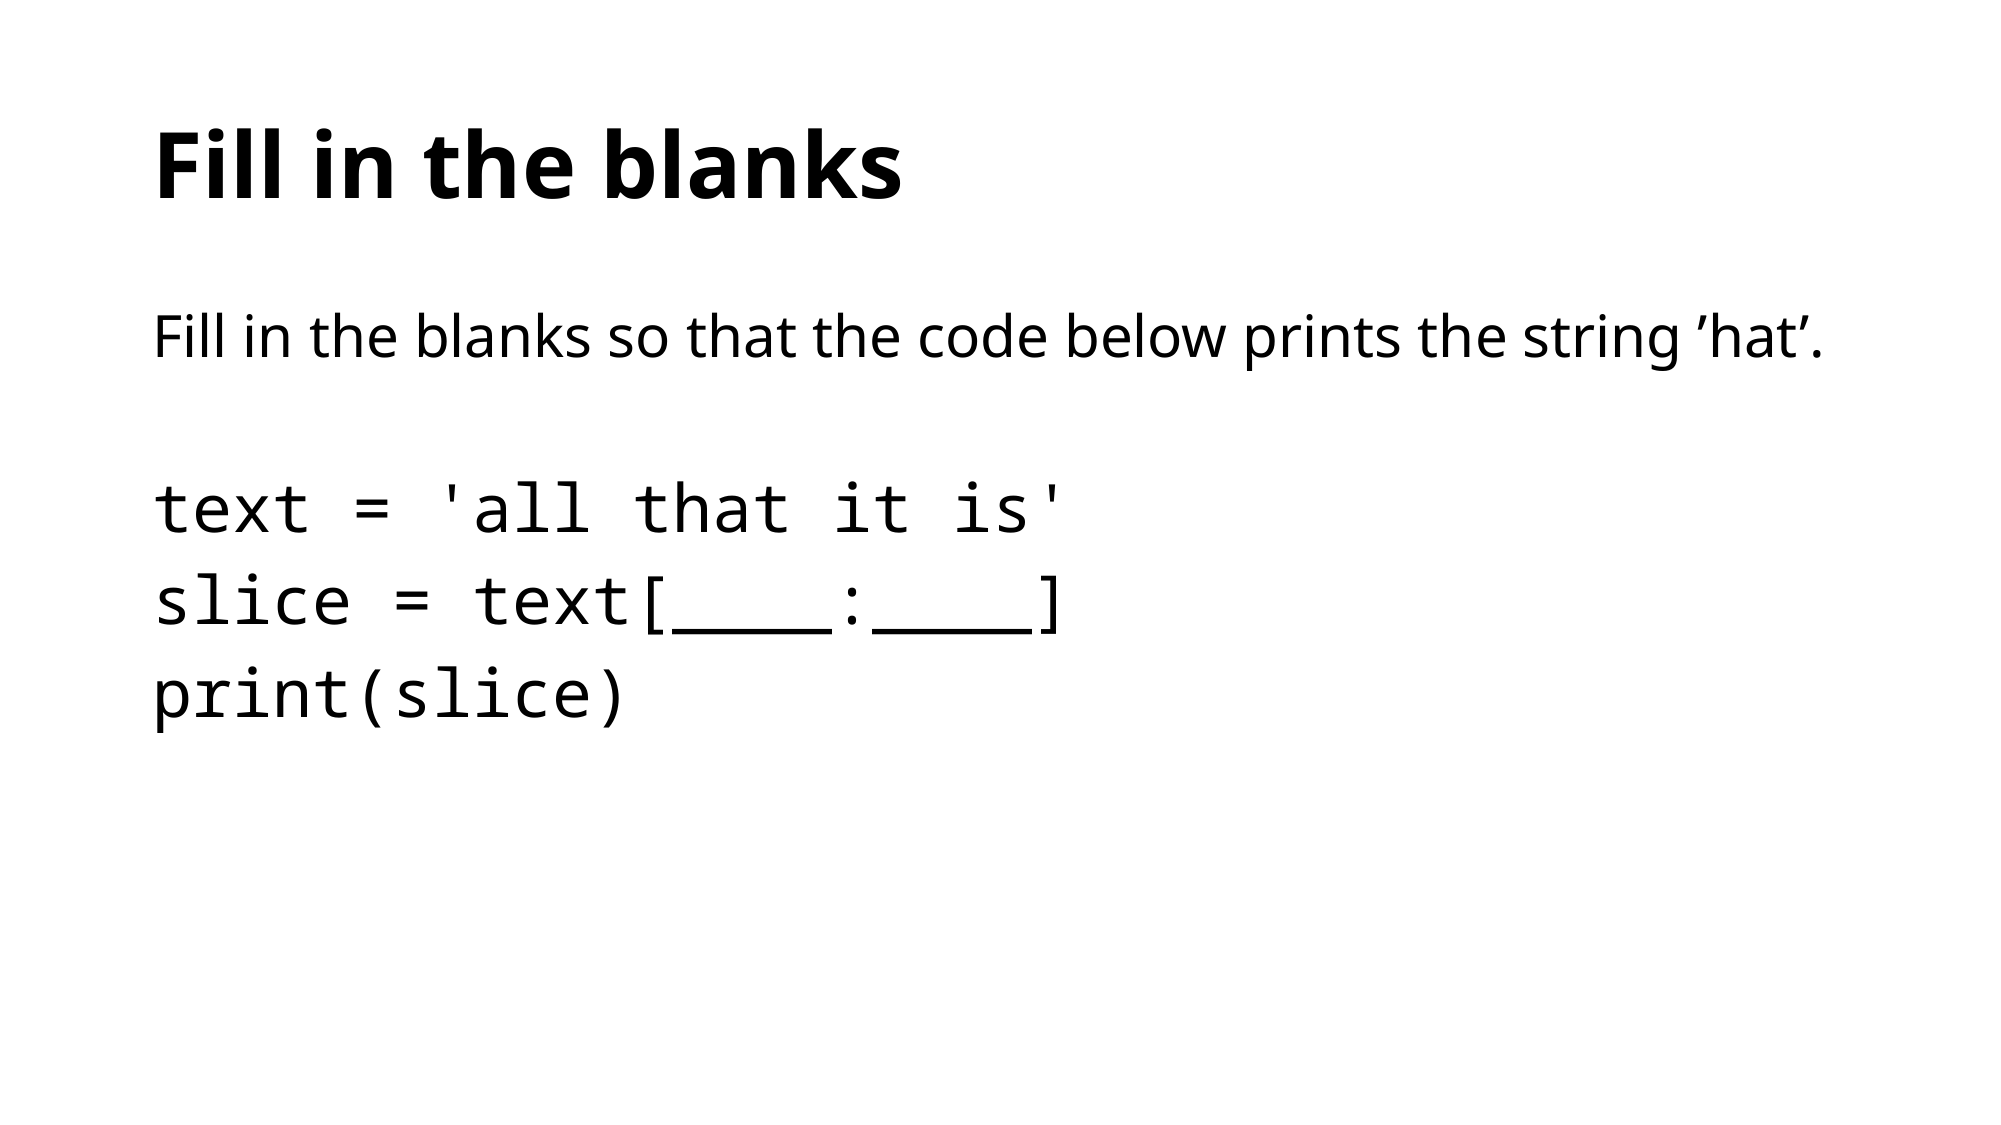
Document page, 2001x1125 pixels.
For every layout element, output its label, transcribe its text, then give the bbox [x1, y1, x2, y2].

title Fill in the blanks [137, 59, 1863, 278]
list Fill in the blanks so that the code below prints the string ’hat’. text = 'all that it is' slice = text[____:____] print(slice) [137, 299, 1863, 1014]
